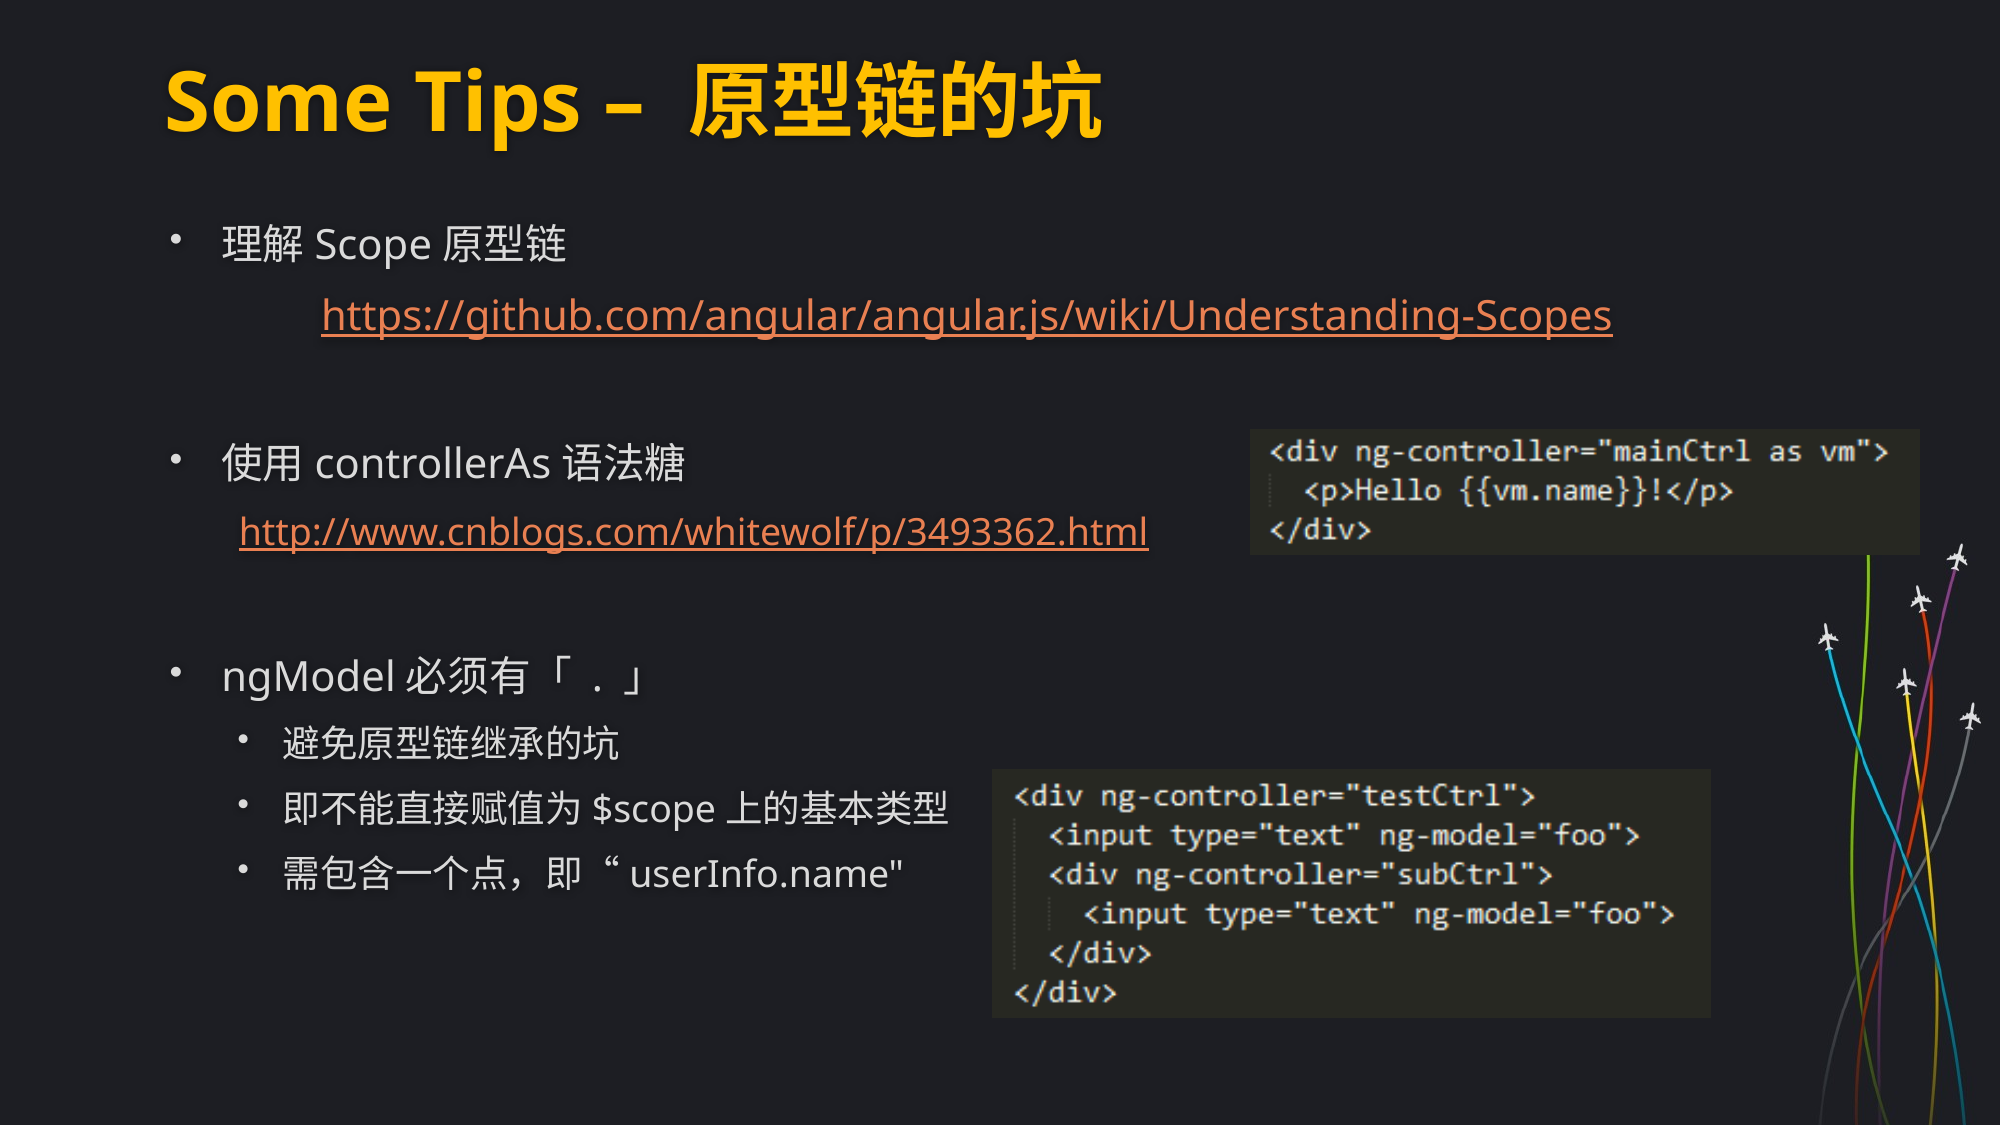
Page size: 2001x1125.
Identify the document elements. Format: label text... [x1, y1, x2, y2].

picture [992, 769, 1711, 1018]
picture [1250, 429, 2000, 1125]
title Some Tips – 原型链的坑 [149, 18, 1849, 178]
list 理解Scope原型链 https://github.com/angular/angular.js/wiki/Understanding-Scopes 使用controllerAs语法糖 http://www.cnblogs.com/whitewolf/p/3493362.html ngModel必须有「 . 」 避免原型链继承的坑 即不能直接赋值为$scope上的基本类型 需包含一个点，即“userInfo.name" [149, 210, 1849, 950]
